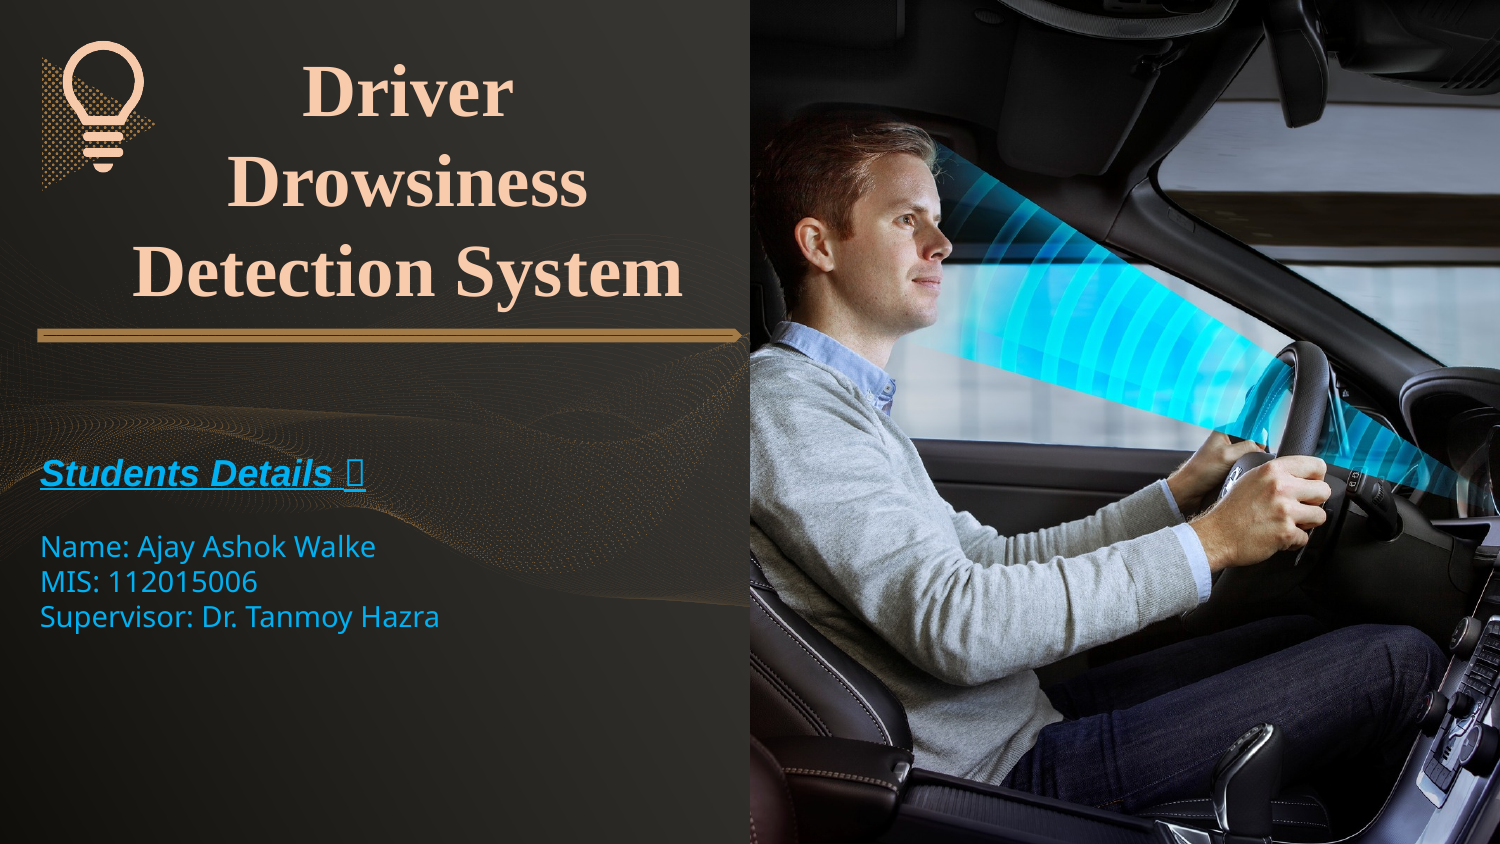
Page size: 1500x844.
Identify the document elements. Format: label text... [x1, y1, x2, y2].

text_box Students Details  Name: Ajay Ashok Walke MIS: 112015006 Supervisor: Dr. Tanmoy Hazra [24, 406, 456, 676]
picture [0, 0, 1500, 844]
text_box [40, 331, 738, 340]
text_box Driver Drowsiness Detection System [115, 34, 702, 319]
